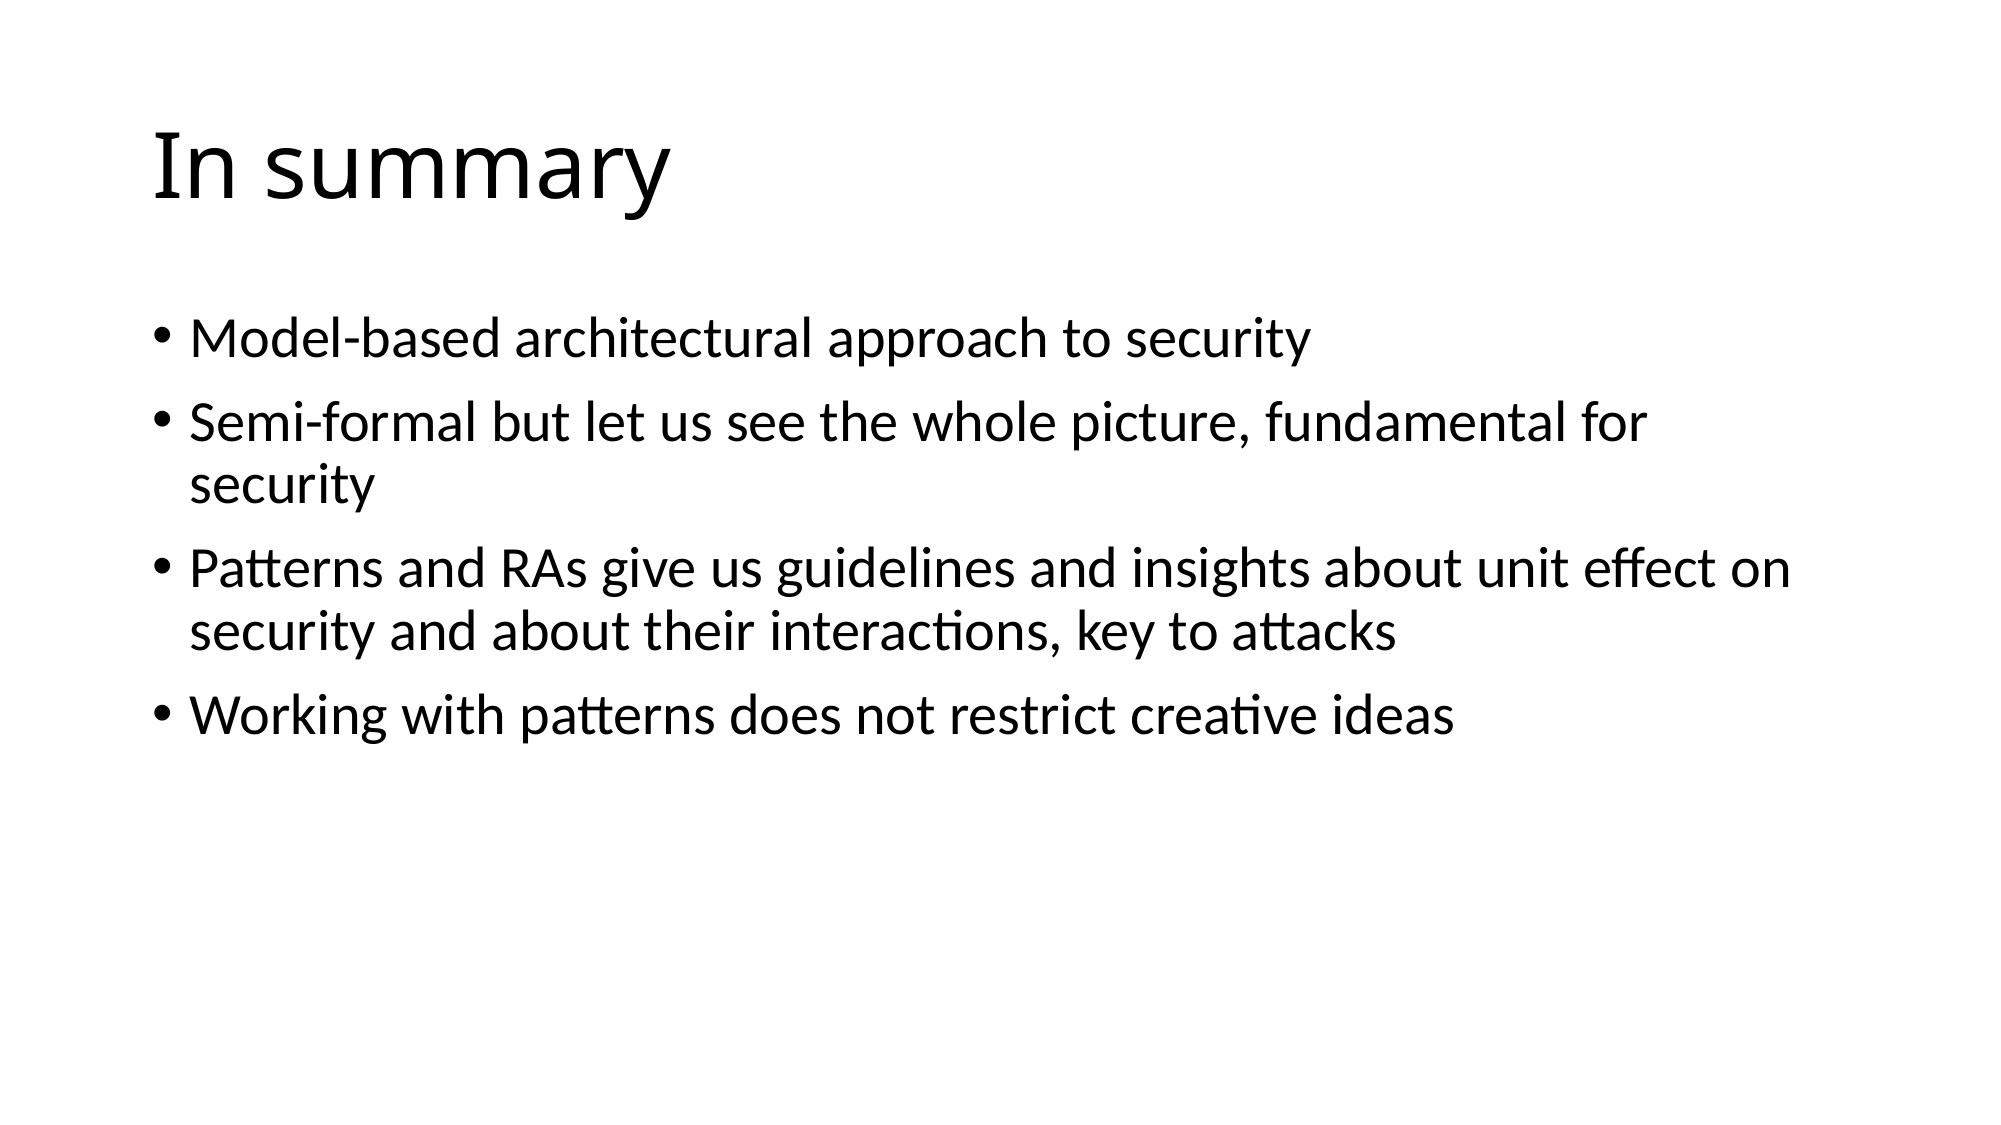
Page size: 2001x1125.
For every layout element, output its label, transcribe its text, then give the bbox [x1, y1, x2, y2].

title In summary [137, 59, 1863, 278]
list Model-based architectural approach to security Semi-formal but let us see the whole picture, fundamental for security Patterns and RAs give us guidelines and insights about unit effect on security and about their interactions, key to attacks Working with patterns does not restrict creative ideas [137, 299, 1863, 1014]
